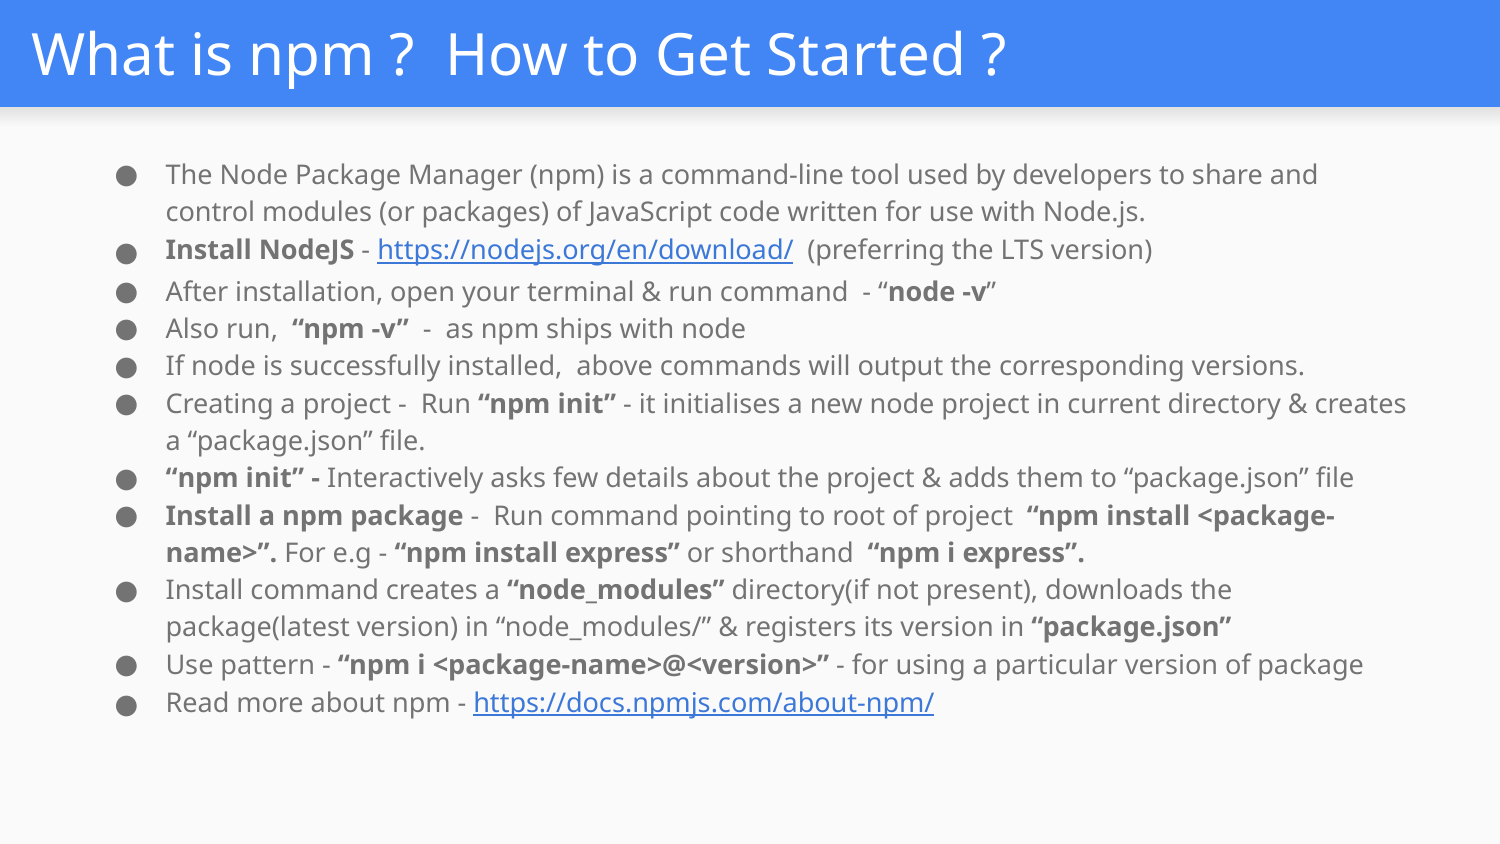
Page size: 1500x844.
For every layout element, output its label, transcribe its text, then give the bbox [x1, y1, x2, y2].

title What is npm ? How to Get Started ? [16, 2, 1464, 102]
list The Node Package Manager (npm) is a command-line tool used by developers to share and control modules (or packages) of JavaScript code written for use with Node.js. Install NodeJS - https://nodejs.org/en/download/ (preferring the LTS version) After installation, open your terminal & run command - “node -v” Also run, “npm -v” - as npm ships with node If node is successfully installed, above commands will output the corresponding versions. Creating a project - Run “npm init” - it initialises a new node project in current directory & creates a “package.json” file. “npm init” - Interactively asks few details about the project & adds them to “package.json” file Install a npm package - Run command pointing to root of project “npm install <package-name>”. For e.g - “npm install express” or shorthand “npm i express”. Install command creates a “node_modules” directory(if not present), downloads the package(latest version) in “node_modules/” & registers its version in “package.json” Use pattern - “npm i <package-name>@<version>” - for using a particular version of package Read more about npm - https://docs.npmjs.com/about-npm/ [75, 137, 1425, 816]
